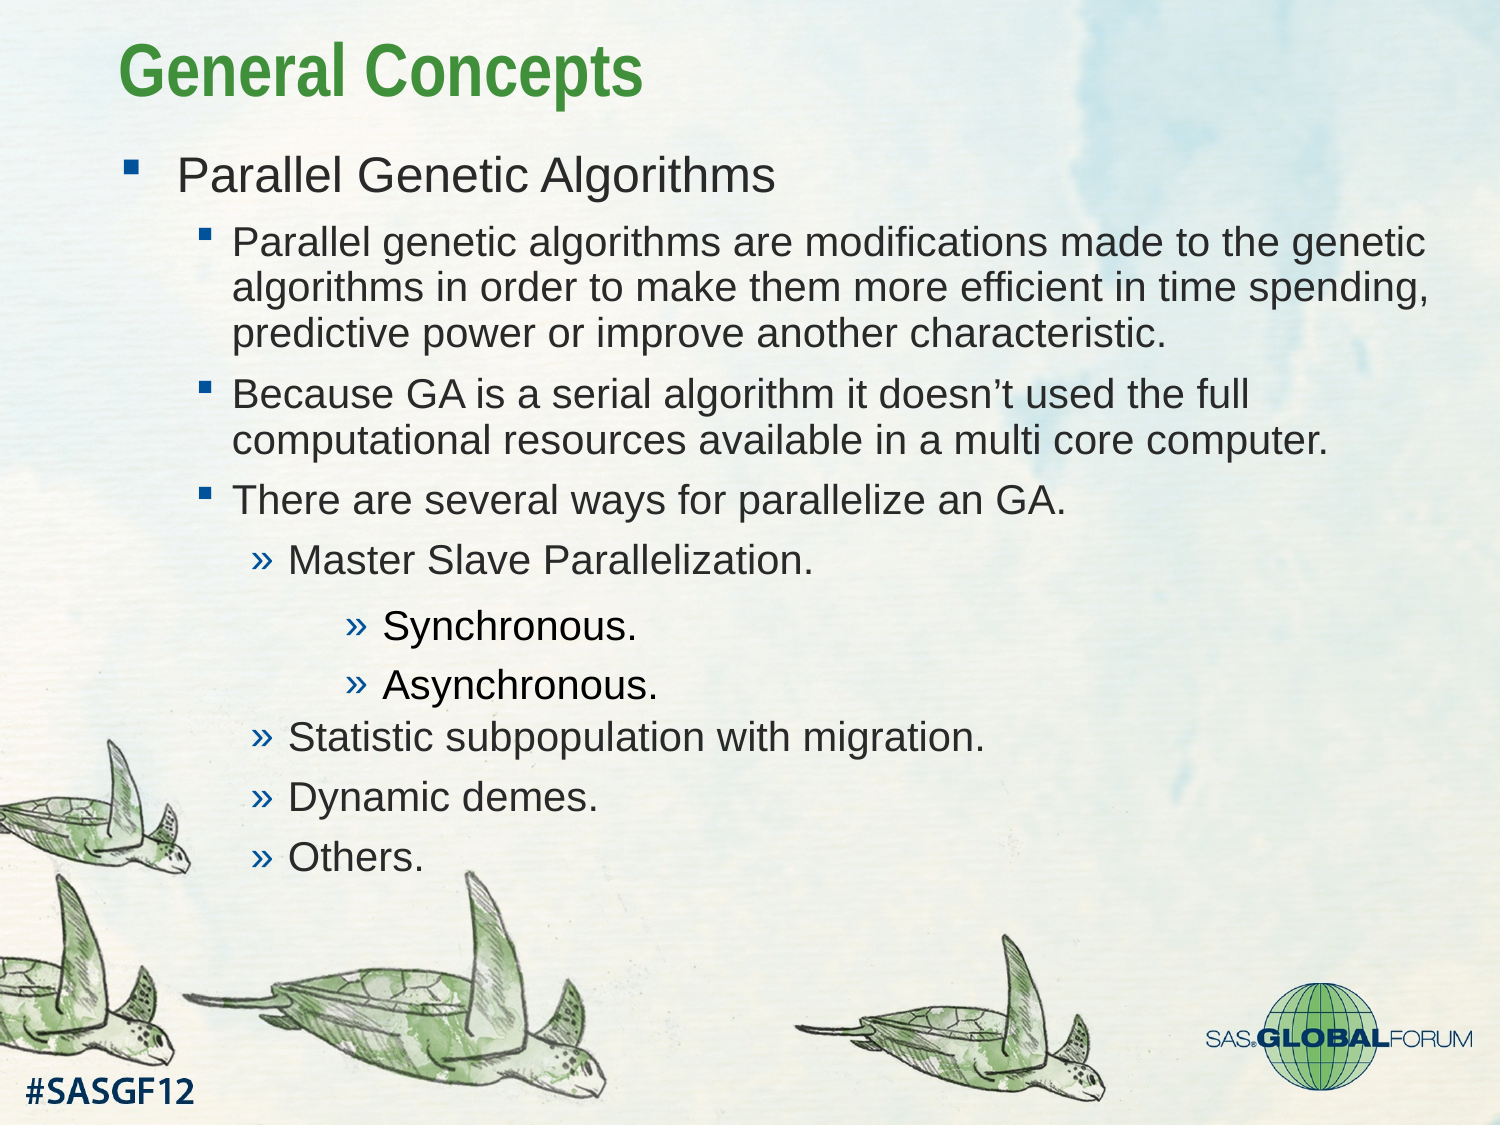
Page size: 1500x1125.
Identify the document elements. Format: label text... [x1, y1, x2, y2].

title General Concepts [103, 28, 1451, 202]
picture [0, 0, 1500, 1125]
list Parallel Genetic Algorithms Parallel genetic algorithms are modifications made to the genetic algorithms in order to make them more efficient in time spending, predictive power or improve another characteristic. Because GA is a serial algorithm it doesn’t used the full computational resources available in a multi core computer. There are several ways for parallelize an GA. Master Slave Parallelization. Synchronous. Asynchronous. Statistic subpopulation with migration. Dynamic demes. Others. [104, 141, 1451, 920]
